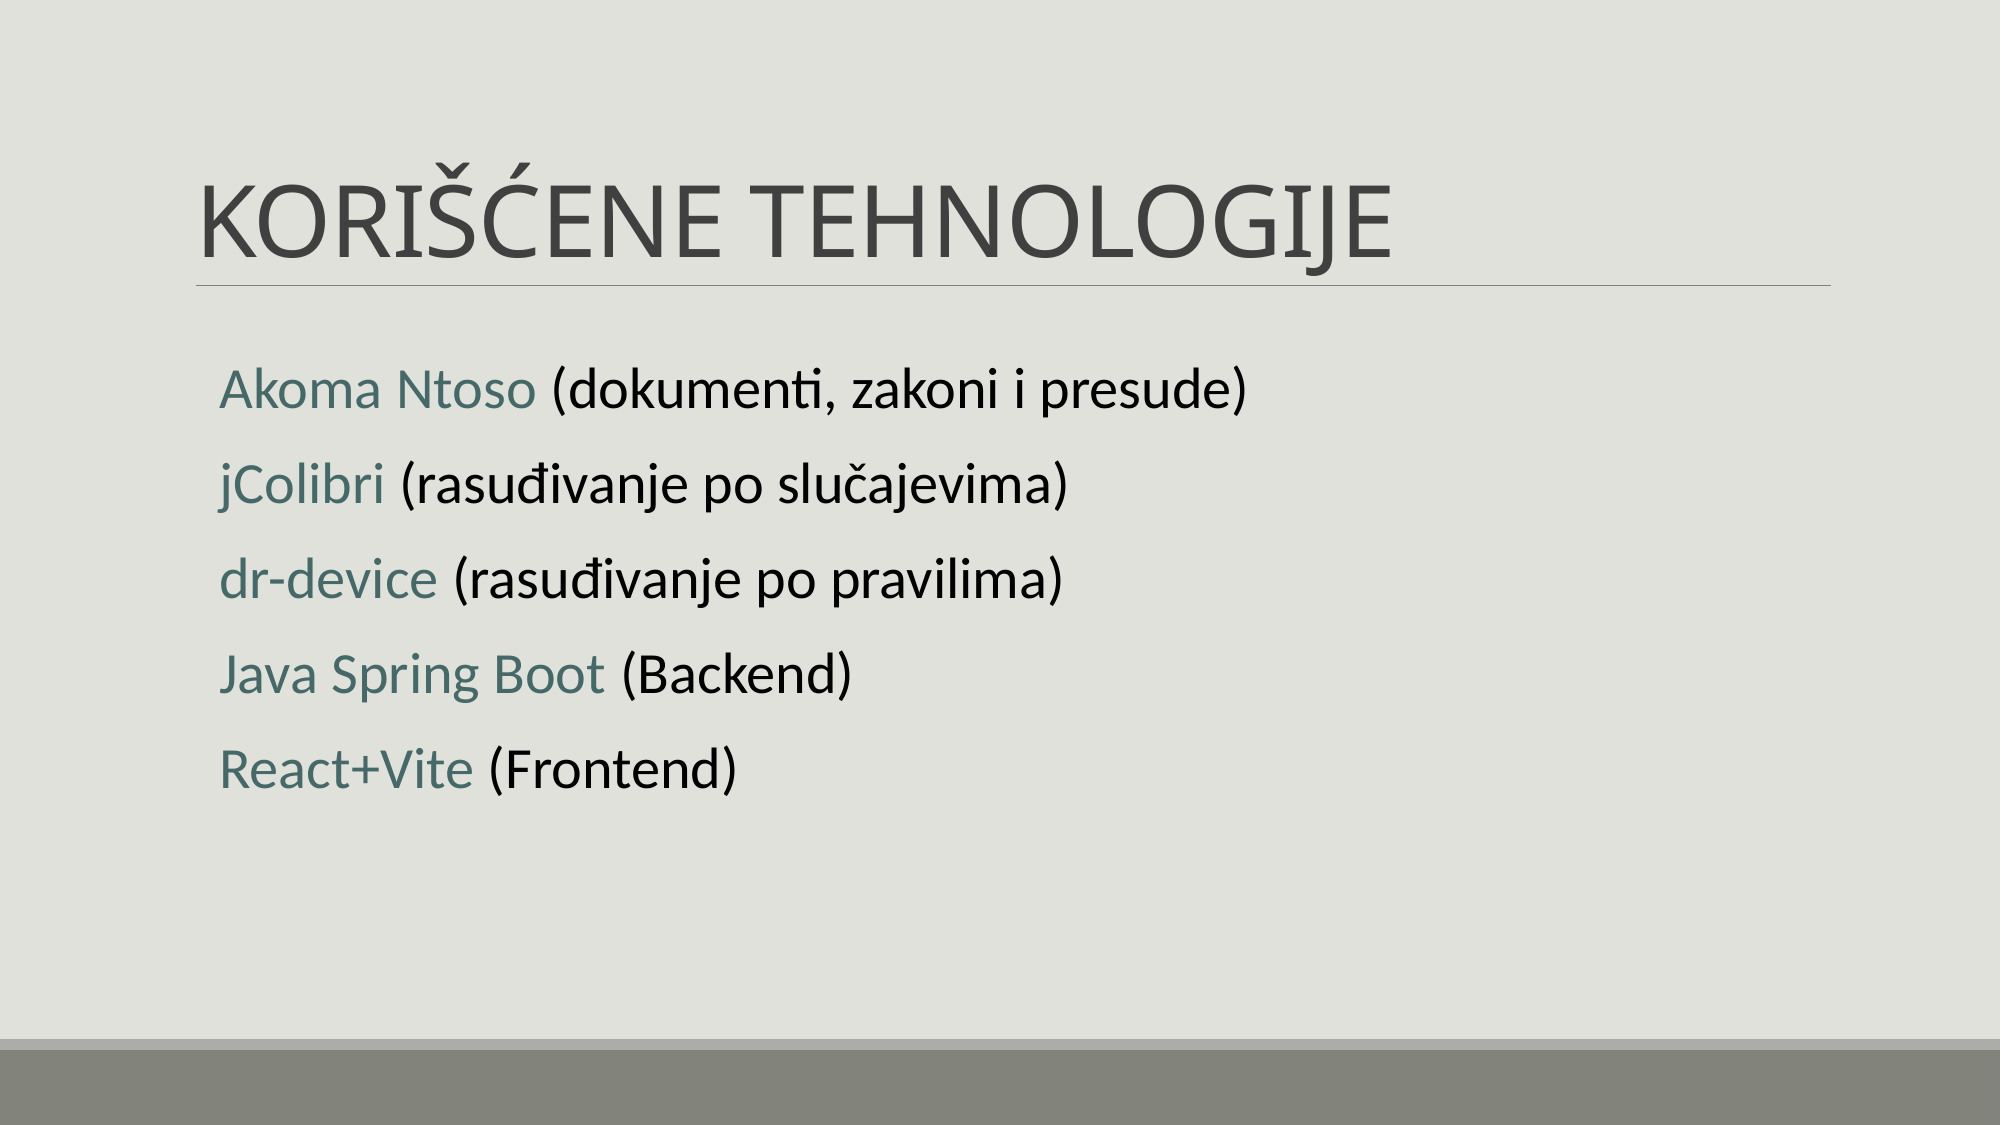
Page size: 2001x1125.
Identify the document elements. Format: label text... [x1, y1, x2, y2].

title KORIŠĆENE TEHNOLOGIJE [180, 47, 1830, 285]
text_box Akoma Ntoso (dokumenti, zakoni i presude) jColibri (rasuđivanje po slučajevima) dr-device (rasuđivanje po pravilima) Java Spring Boot (Backend) React+Vite (Frontend) [204, 342, 1345, 808]
